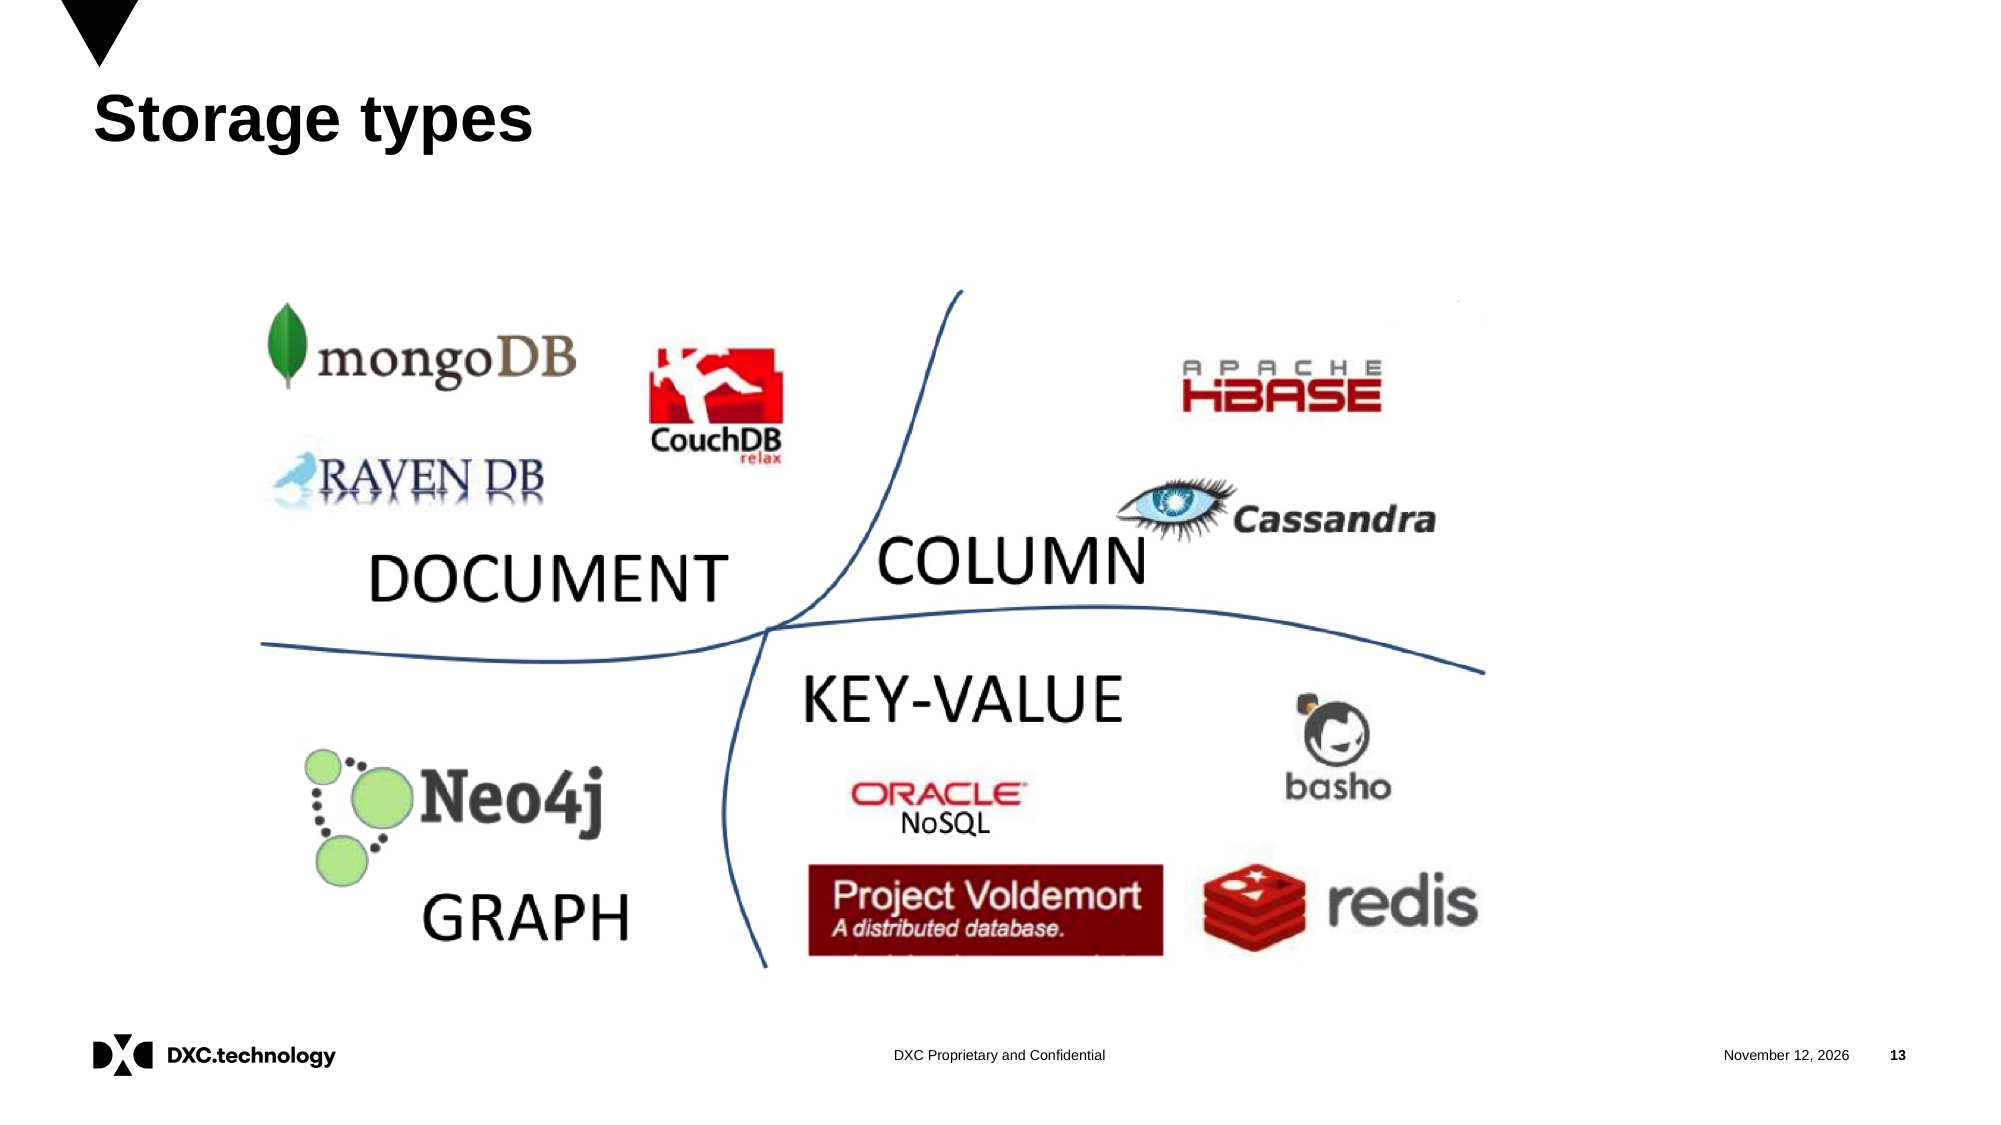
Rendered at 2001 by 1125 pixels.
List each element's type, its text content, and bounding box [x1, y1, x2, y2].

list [229, 281, 1489, 982]
title Storage types [93, 87, 1907, 282]
